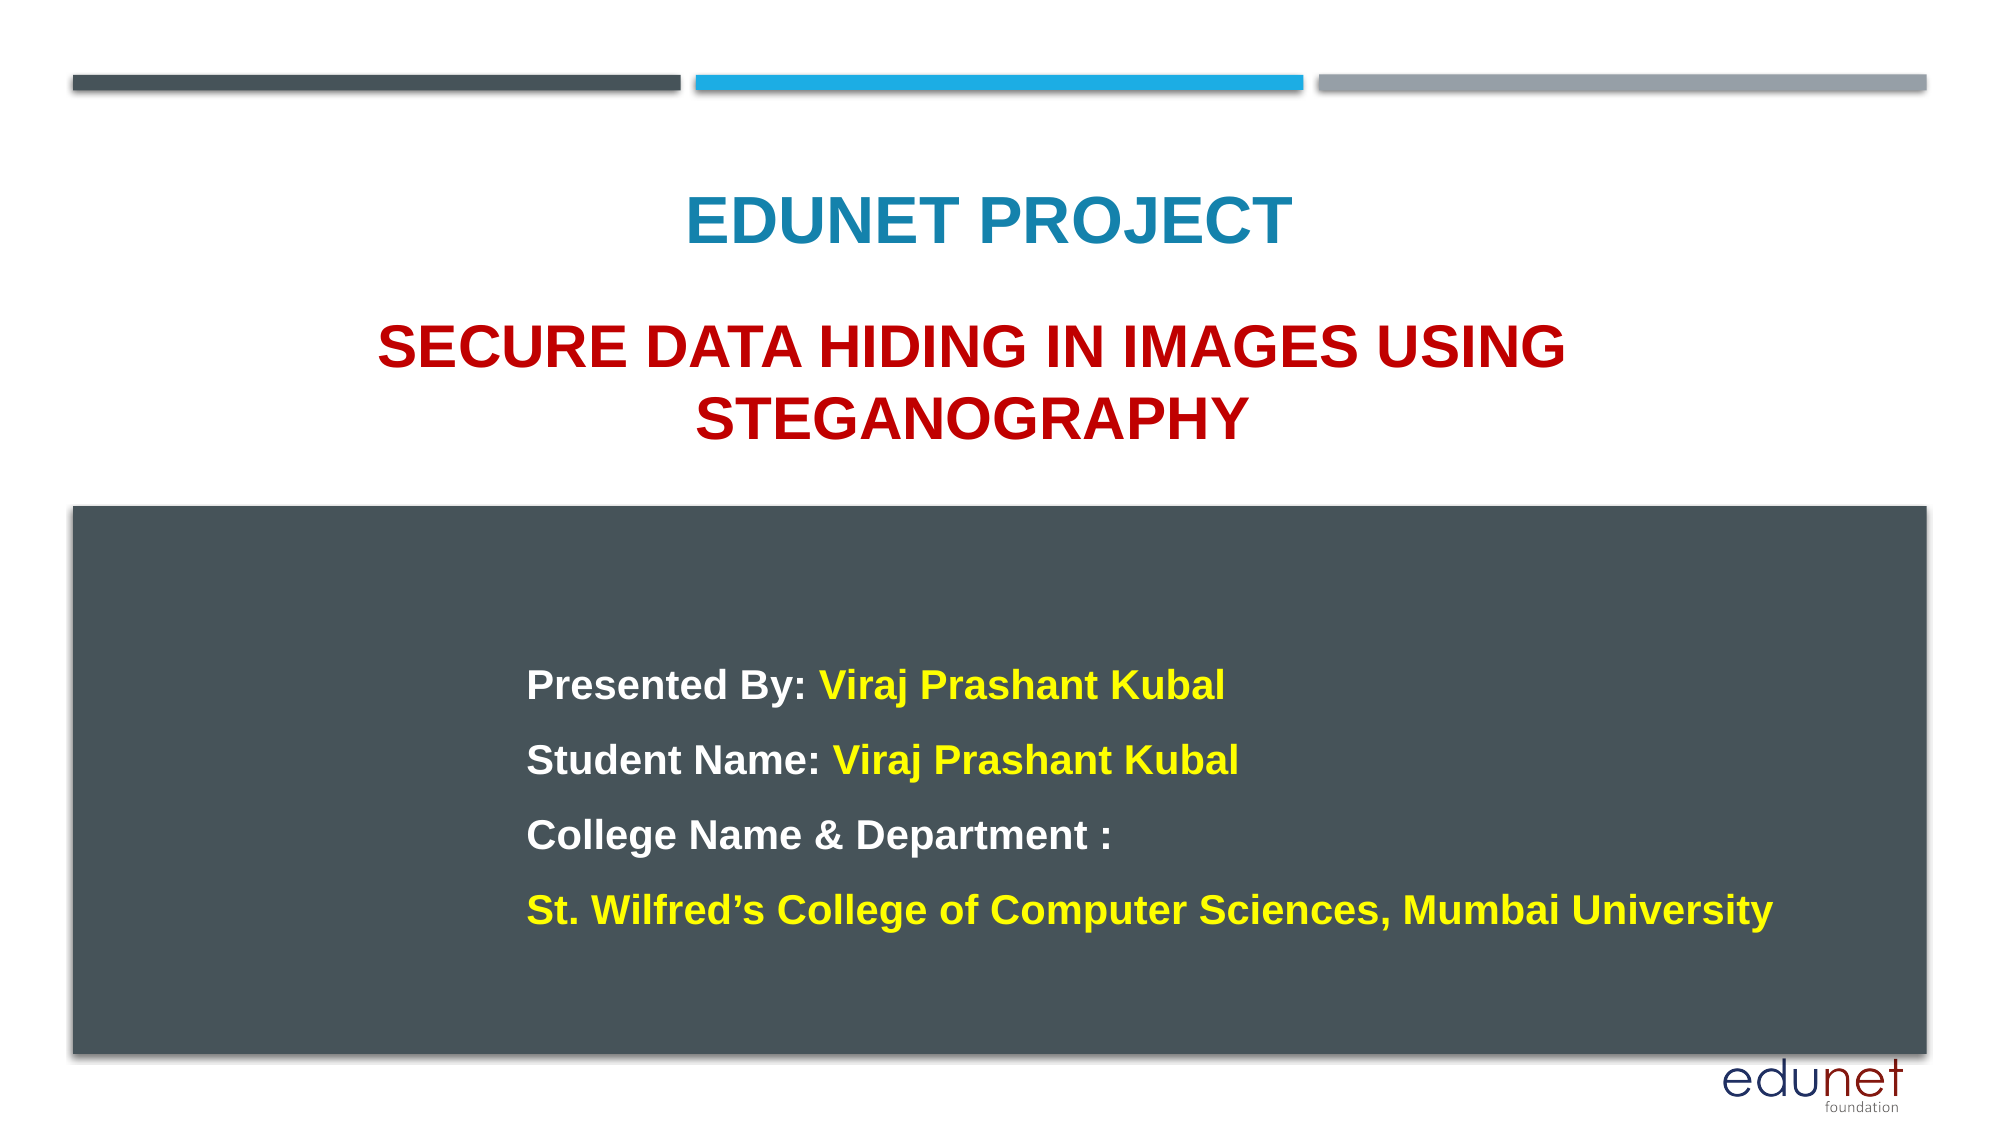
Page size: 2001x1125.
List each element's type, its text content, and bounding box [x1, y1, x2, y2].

title Secure Data Hiding in Images Using Steganography [222, 298, 1723, 460]
text_box Presented By: Viraj Prashant Kubal Student Name: Viraj Prashant Kubal College Name & Department : St. Wilfred’s College of Computer Sciences, Mumbai University [511, 625, 1821, 970]
picture [1719, 1056, 1905, 1116]
text_box EDUNET PROJECT [0, 169, 2000, 265]
